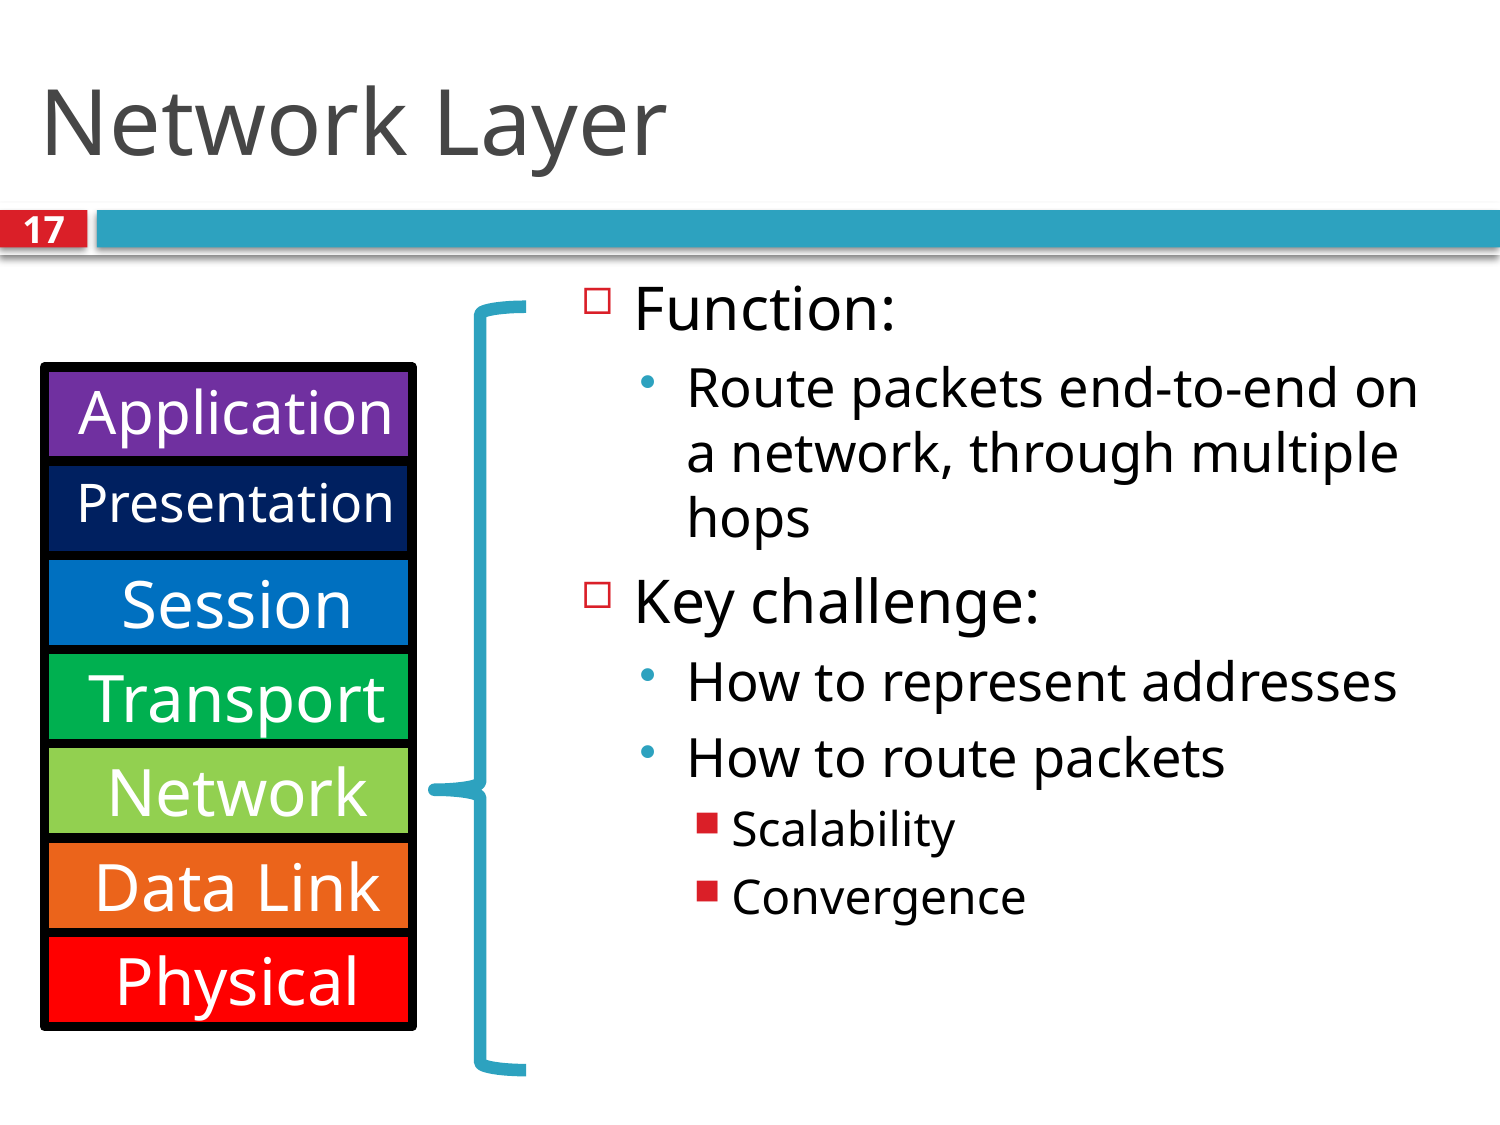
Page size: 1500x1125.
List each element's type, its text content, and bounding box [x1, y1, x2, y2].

title Network Layer [24, 37, 1475, 200]
text_box Presentation [43, 460, 414, 554]
text_box Transport [43, 648, 414, 742]
list Function: Route packets end-to-end on a network, through multiple hops Key challenge: How to represent addresses How to route packets Scalability Convergence [566, 262, 1475, 1100]
text_box Session [43, 554, 414, 648]
text_box Physical [43, 931, 414, 1028]
text_box Application [43, 366, 414, 460]
slide_number 17 [0, 206, 88, 257]
text_box Network [43, 742, 414, 837]
text_box [433, 305, 527, 1071]
text_box Data Link [43, 837, 414, 931]
